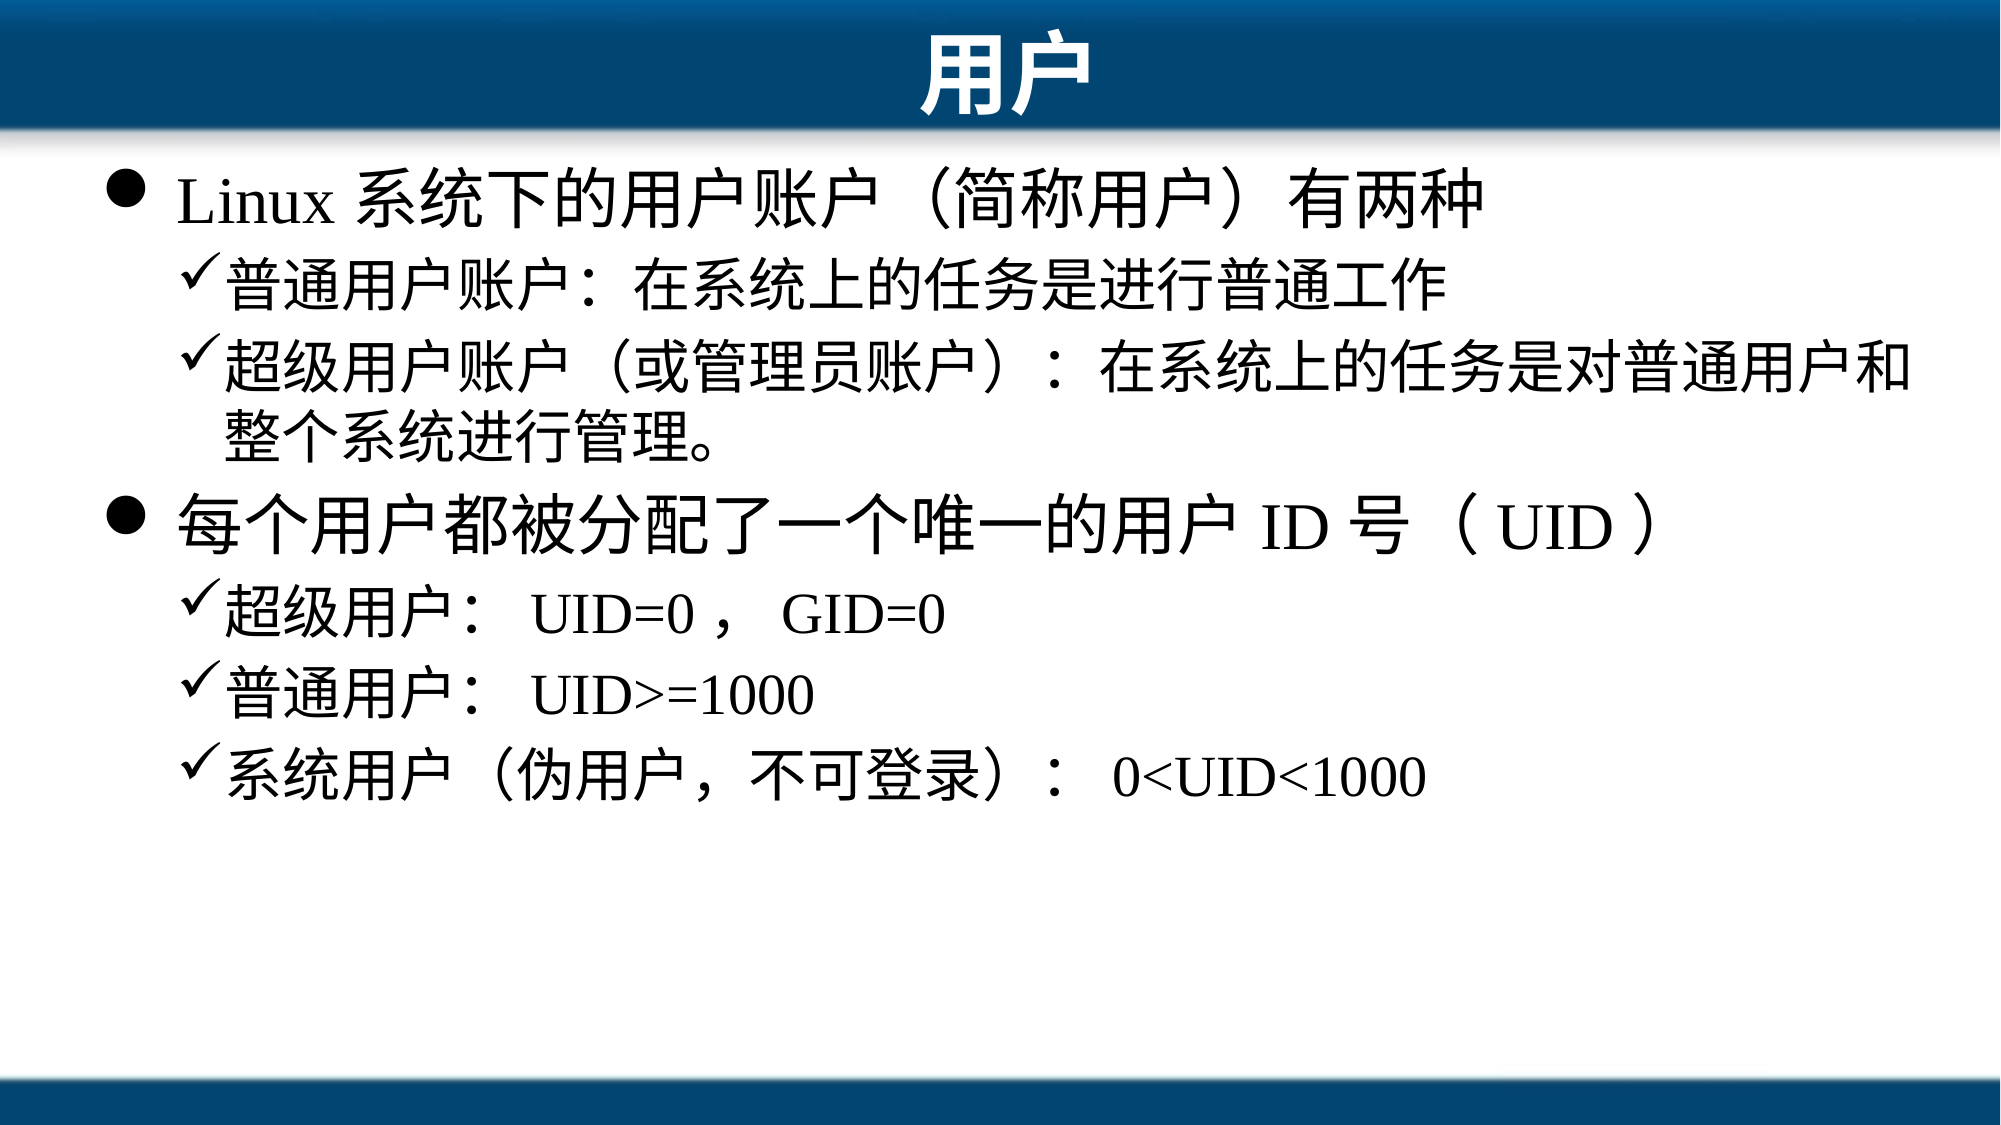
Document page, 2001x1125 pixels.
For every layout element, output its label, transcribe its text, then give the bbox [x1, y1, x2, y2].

title 用户 [86, 19, 1934, 124]
list Linux系统下的用户账户（简称用户）有两种 普通用户账户：在系统上的任务是进行普通工作 超级用户账户（或管理员账户）：在系统上的任务是对普通用户和整个系统进行管理。 每个用户都被分配了一个唯一的用户ID号（UID） 超级用户：UID=0，GID=0 普通用户：UID>=1000 系统用户（伪用户，不可登录）：0<UID<1000 [86, 149, 1934, 958]
picture [0, 0, 2001, 1125]
